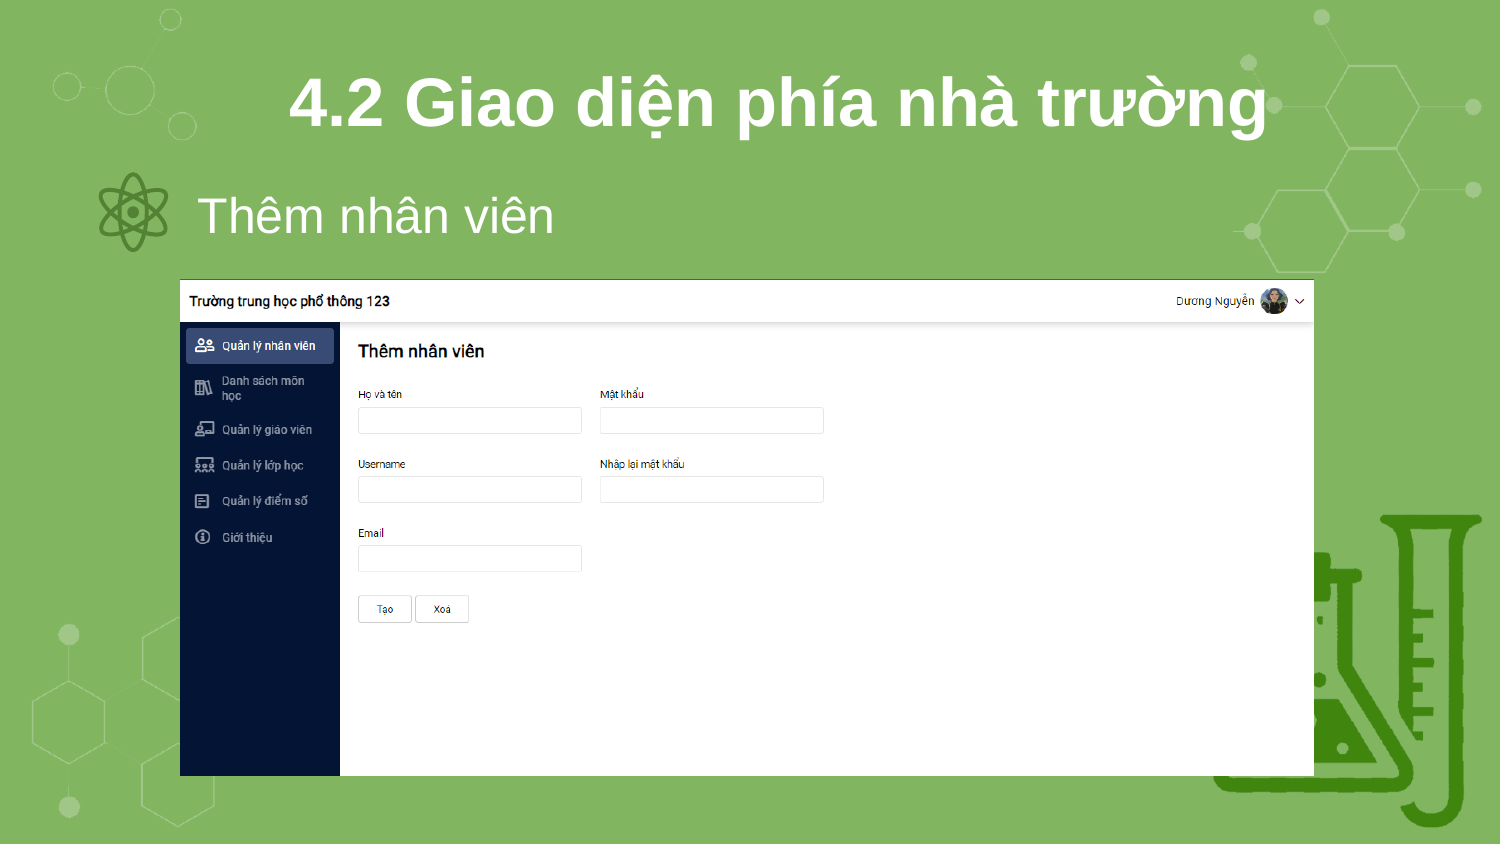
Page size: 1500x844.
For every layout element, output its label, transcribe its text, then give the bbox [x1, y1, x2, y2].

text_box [96, 172, 171, 253]
picture [0, 0, 1500, 844]
text_box Thêm nhân viên [183, 176, 571, 251]
text_box 4.2 Giao diện phía nhà trường [275, 49, 1425, 148]
